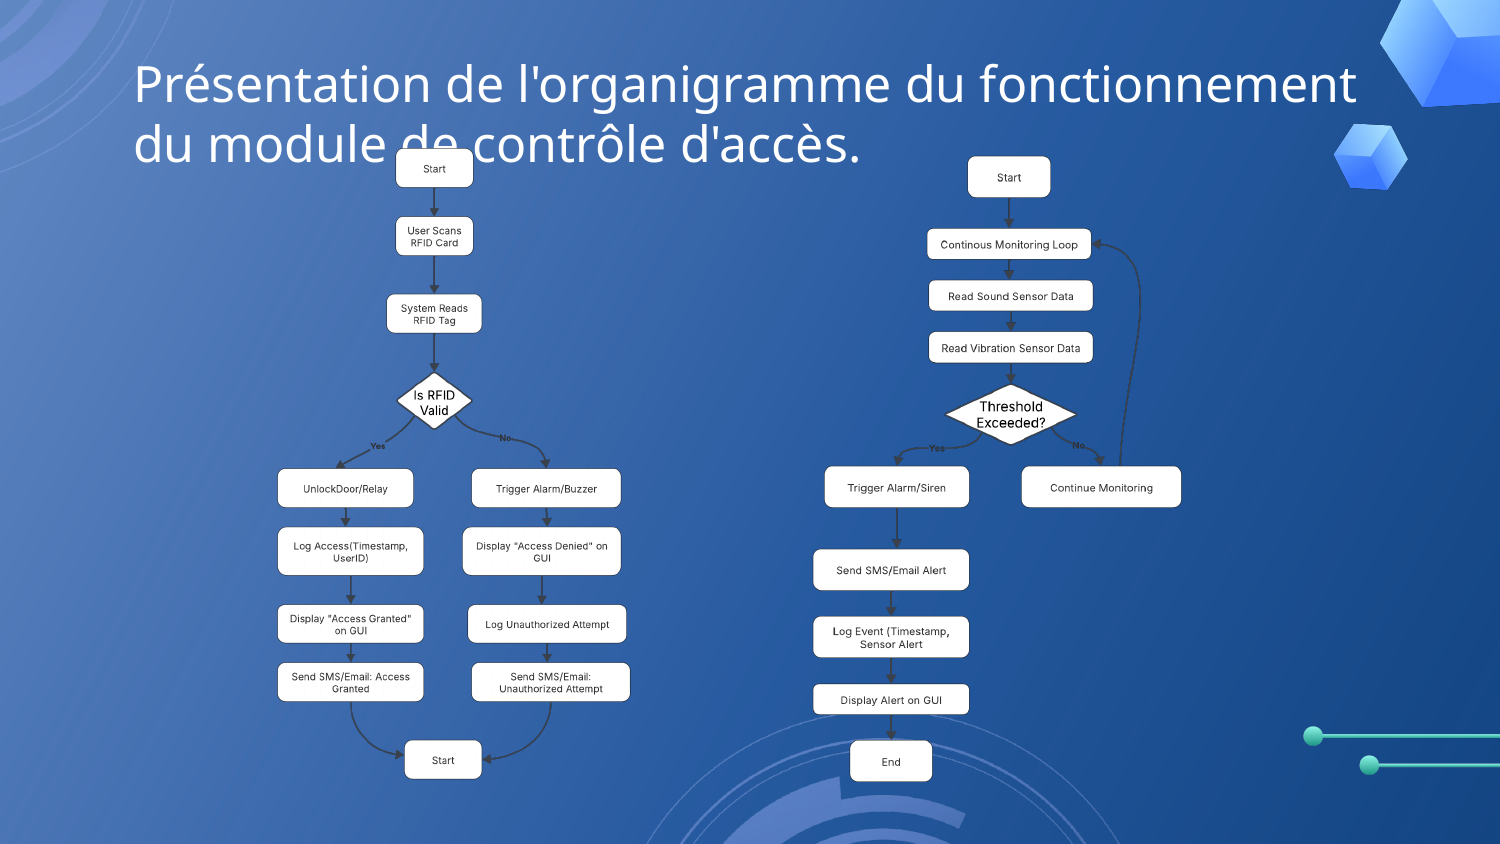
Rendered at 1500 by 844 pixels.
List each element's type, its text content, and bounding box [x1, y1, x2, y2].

title Présentation de l'organigramme du fonctionnement du module de contrôle d'accès. [118, 37, 1382, 132]
picture [0, 0, 1500, 844]
